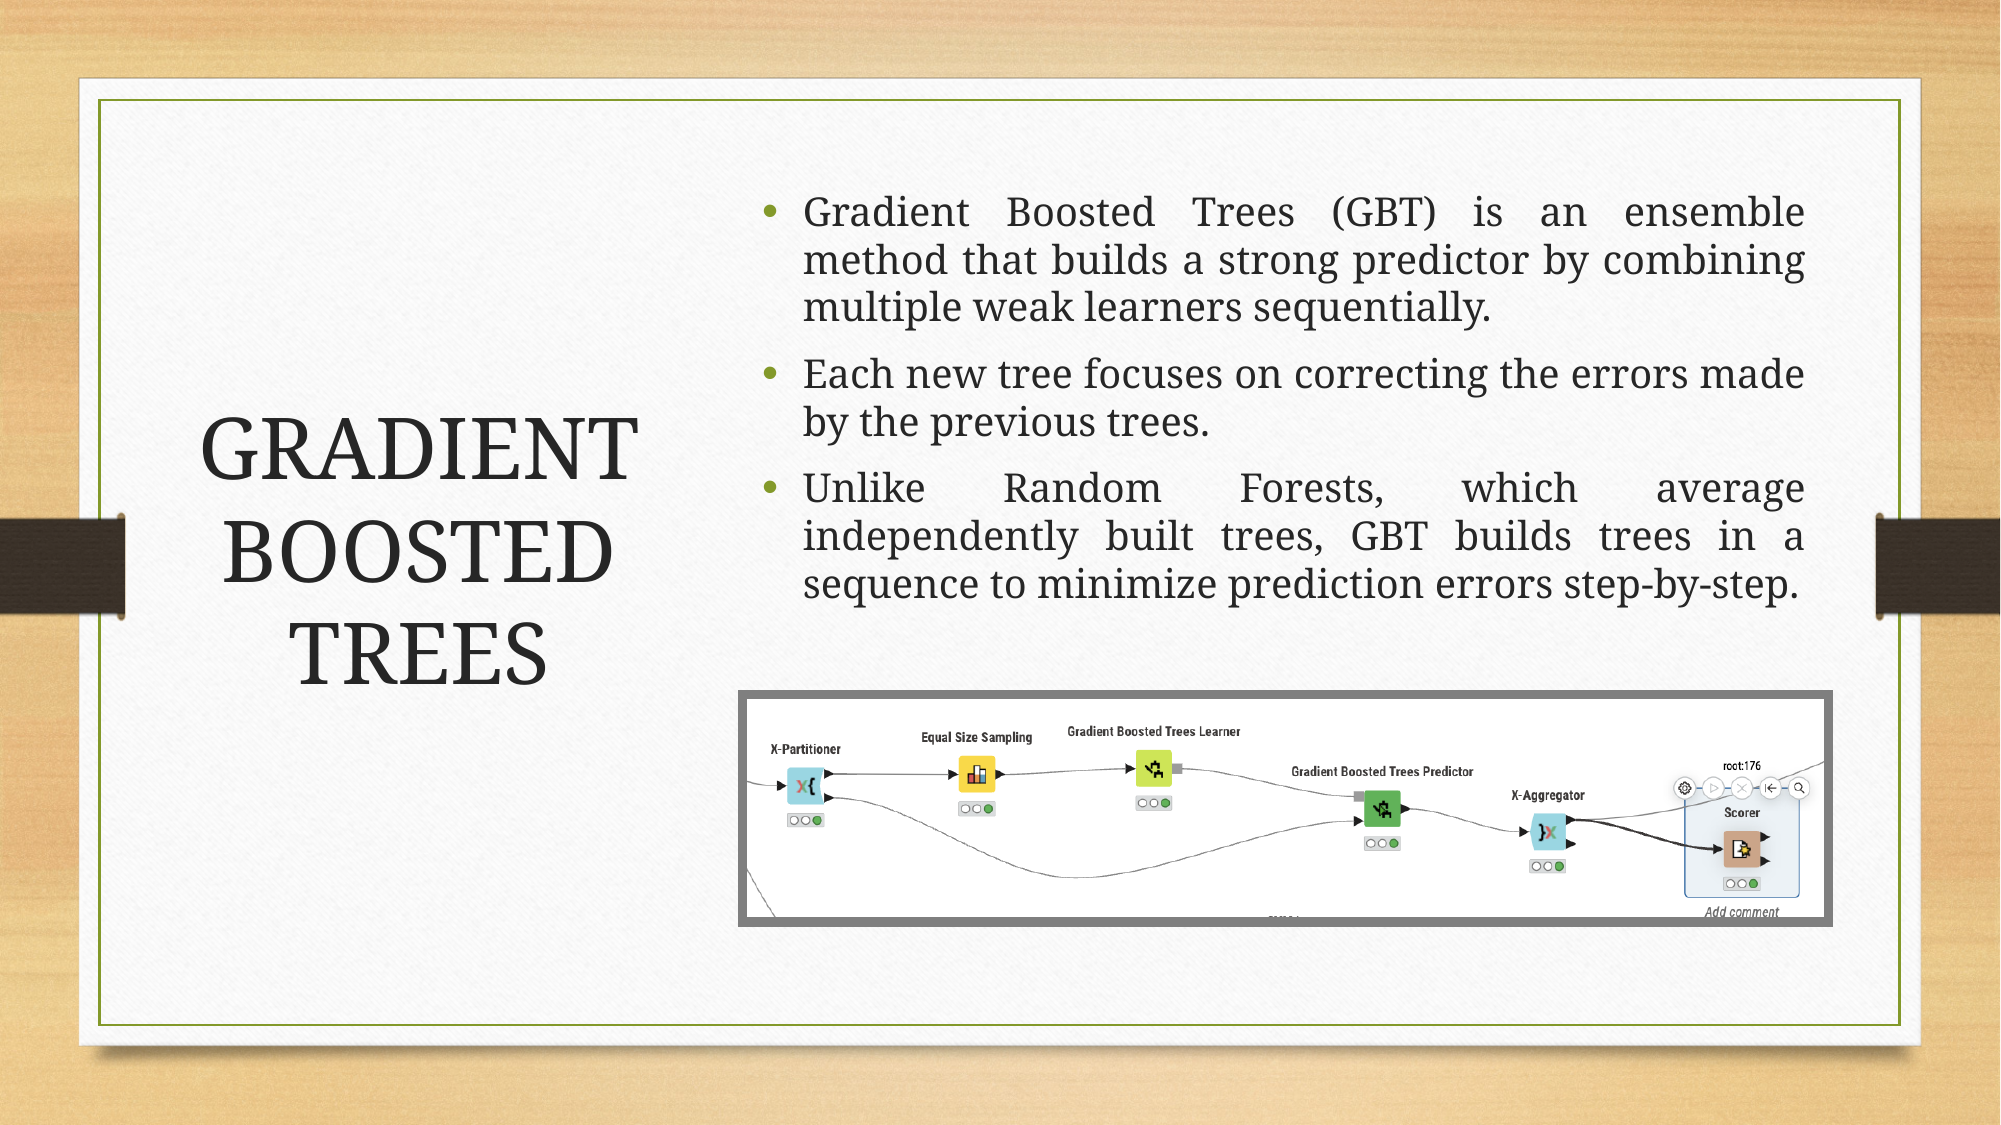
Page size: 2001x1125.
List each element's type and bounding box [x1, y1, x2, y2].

picture [746, 698, 1824, 918]
text_box [0, 0, 2000, 1125]
